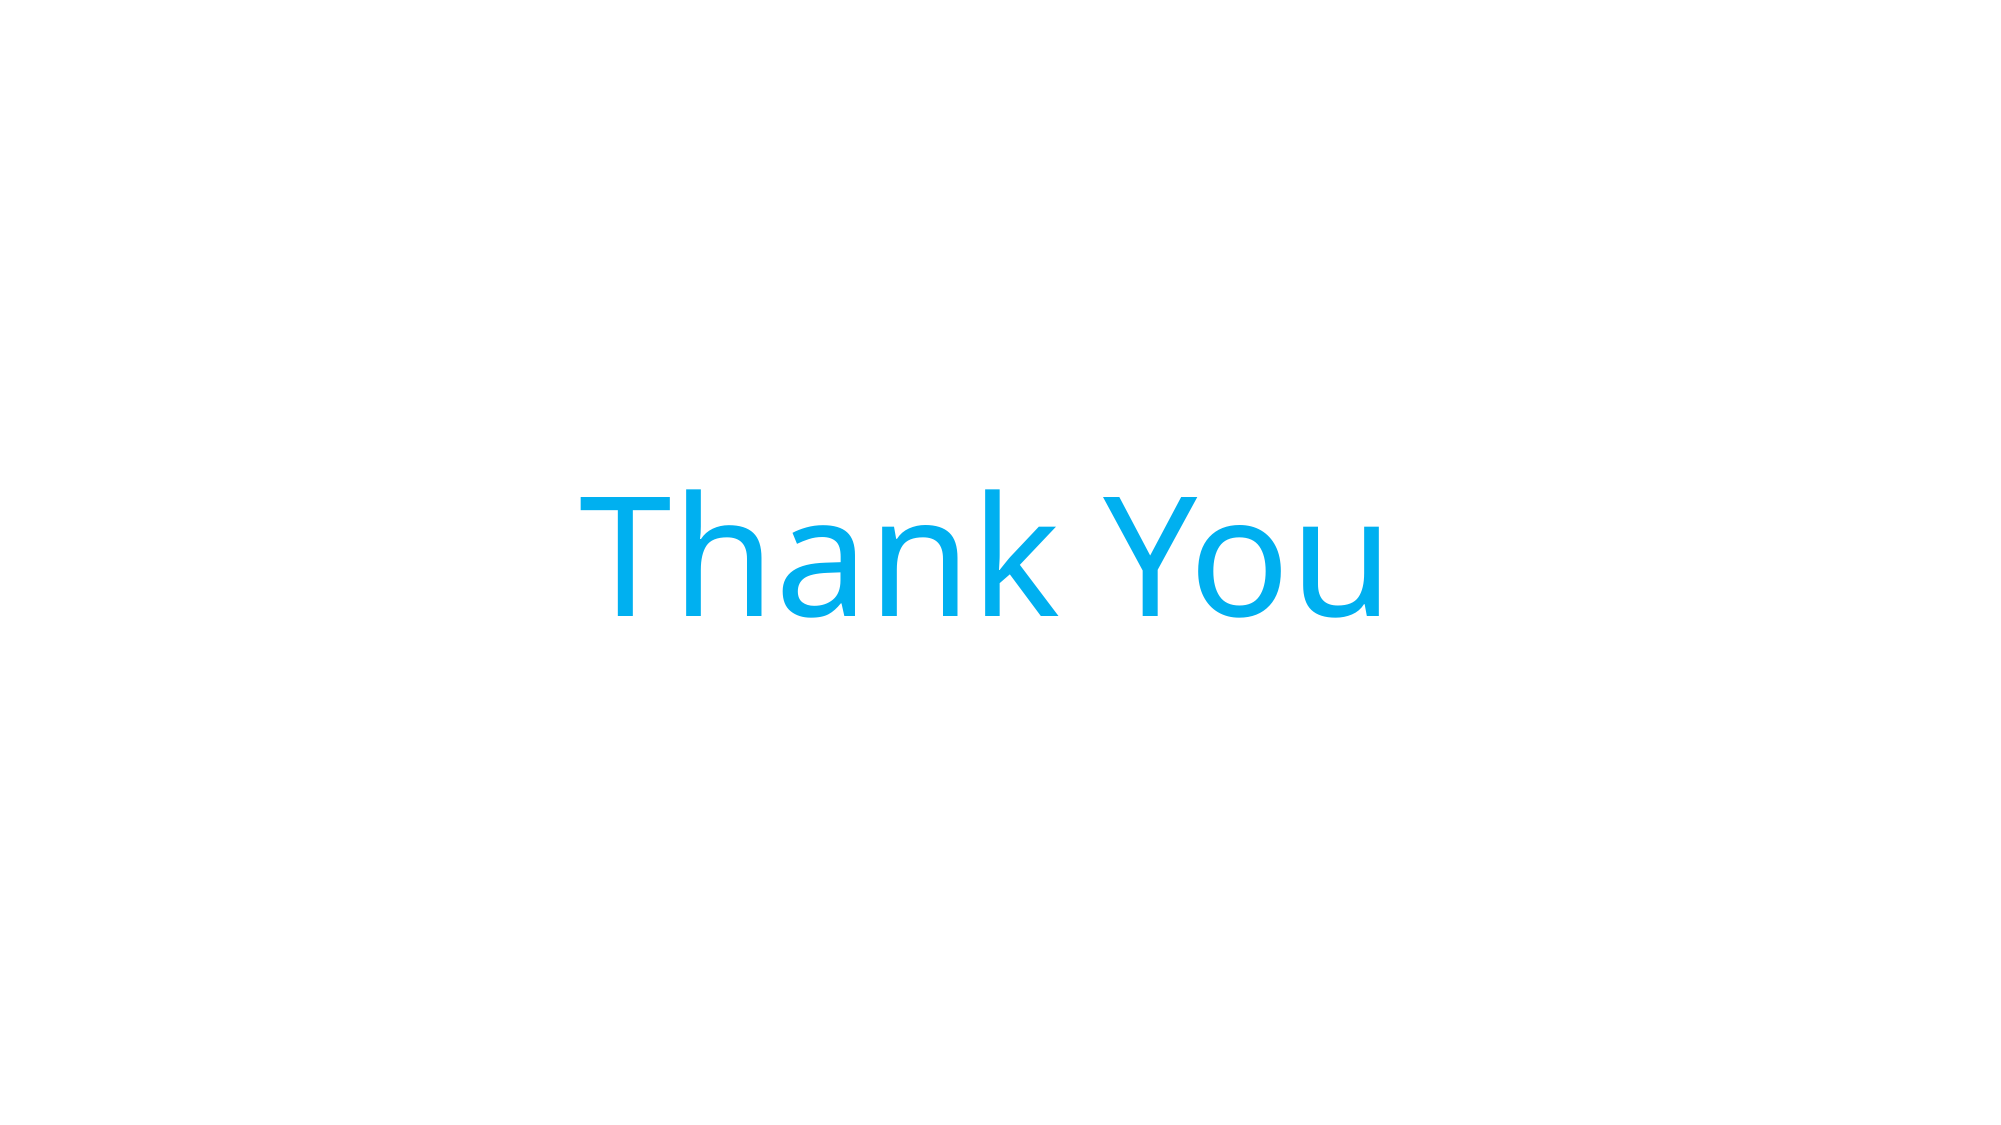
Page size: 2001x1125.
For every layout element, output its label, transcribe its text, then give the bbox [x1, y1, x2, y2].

text_box Thank You [565, 442, 1410, 658]
